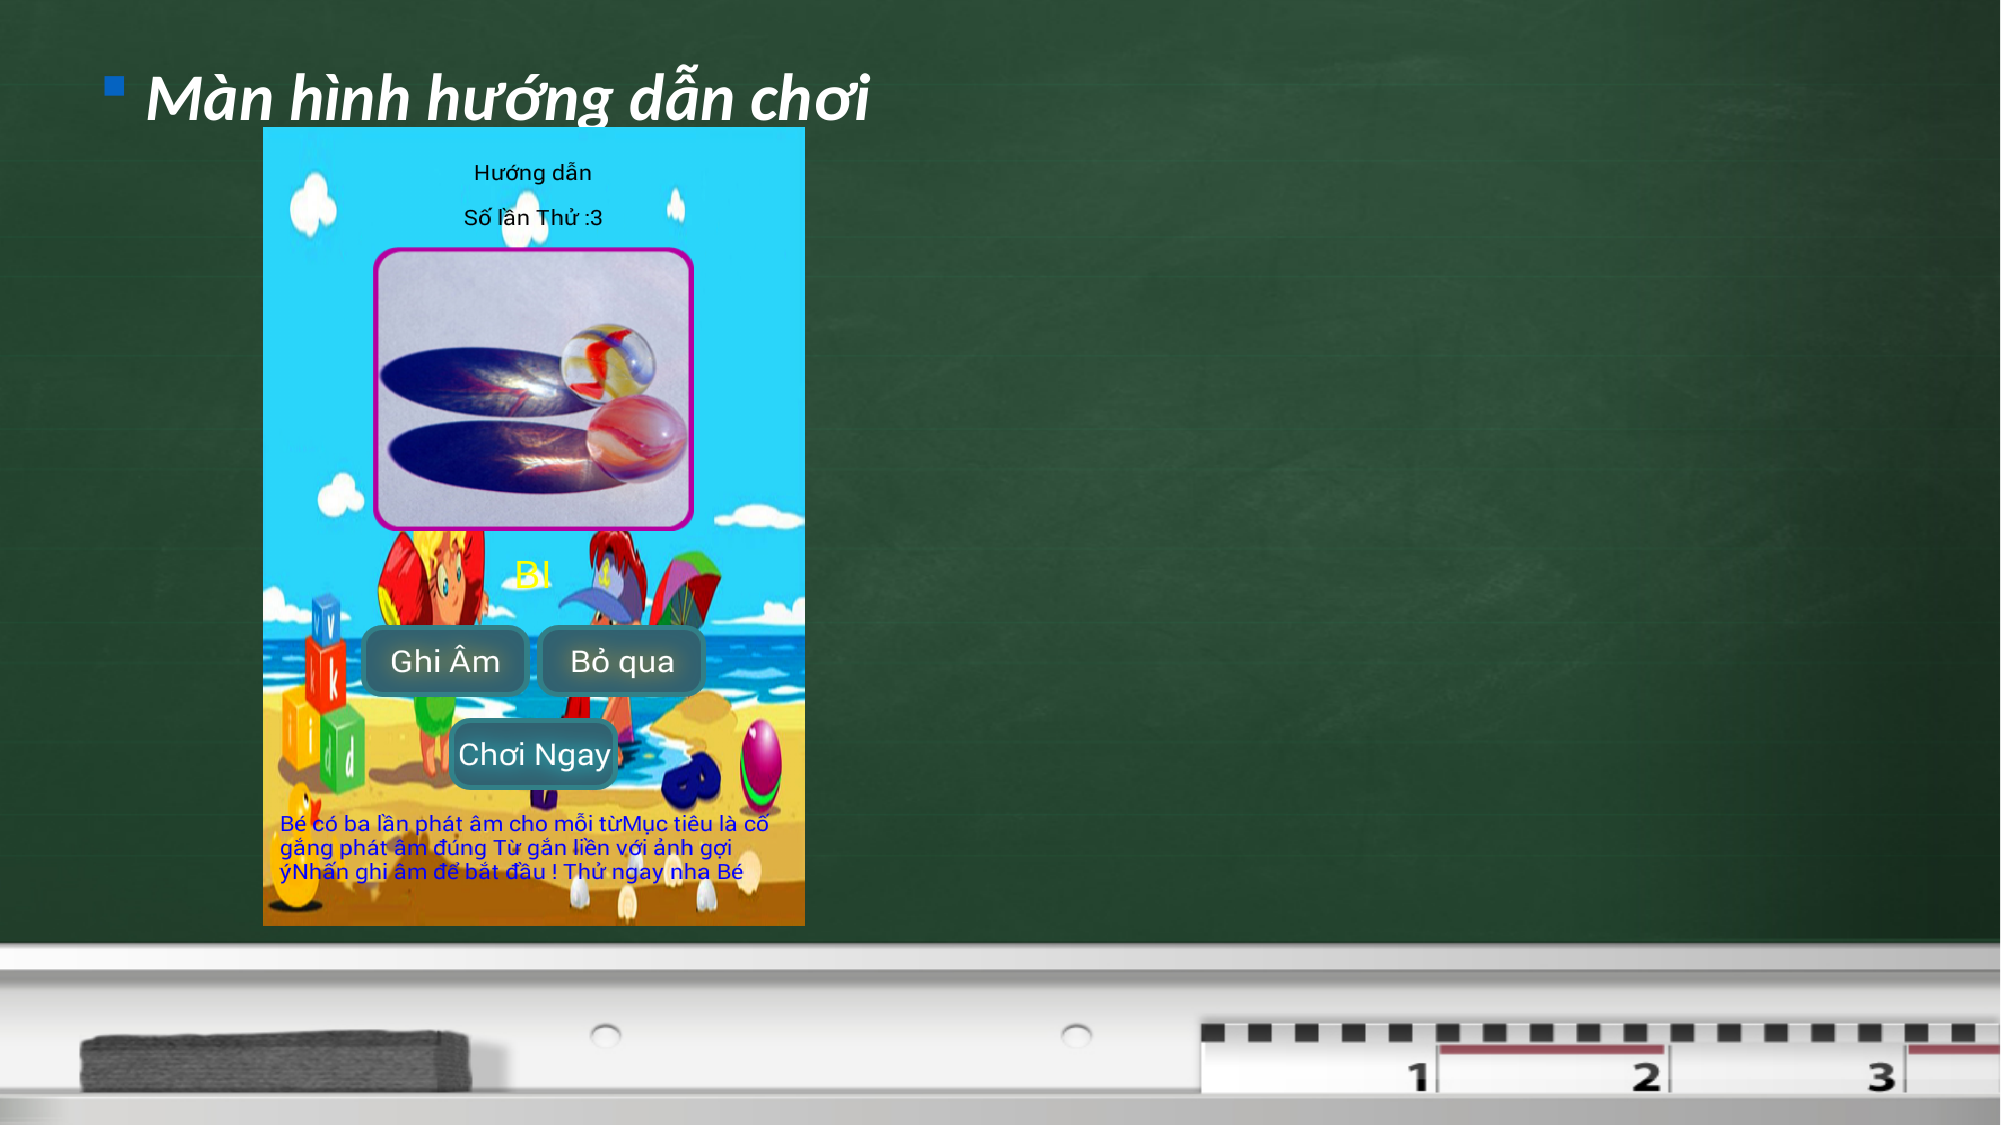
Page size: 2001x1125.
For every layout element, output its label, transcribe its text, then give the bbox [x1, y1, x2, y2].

text_box Màn hình hướng dẫn chơi [84, 40, 1212, 148]
picture [0, 0, 2001, 1125]
